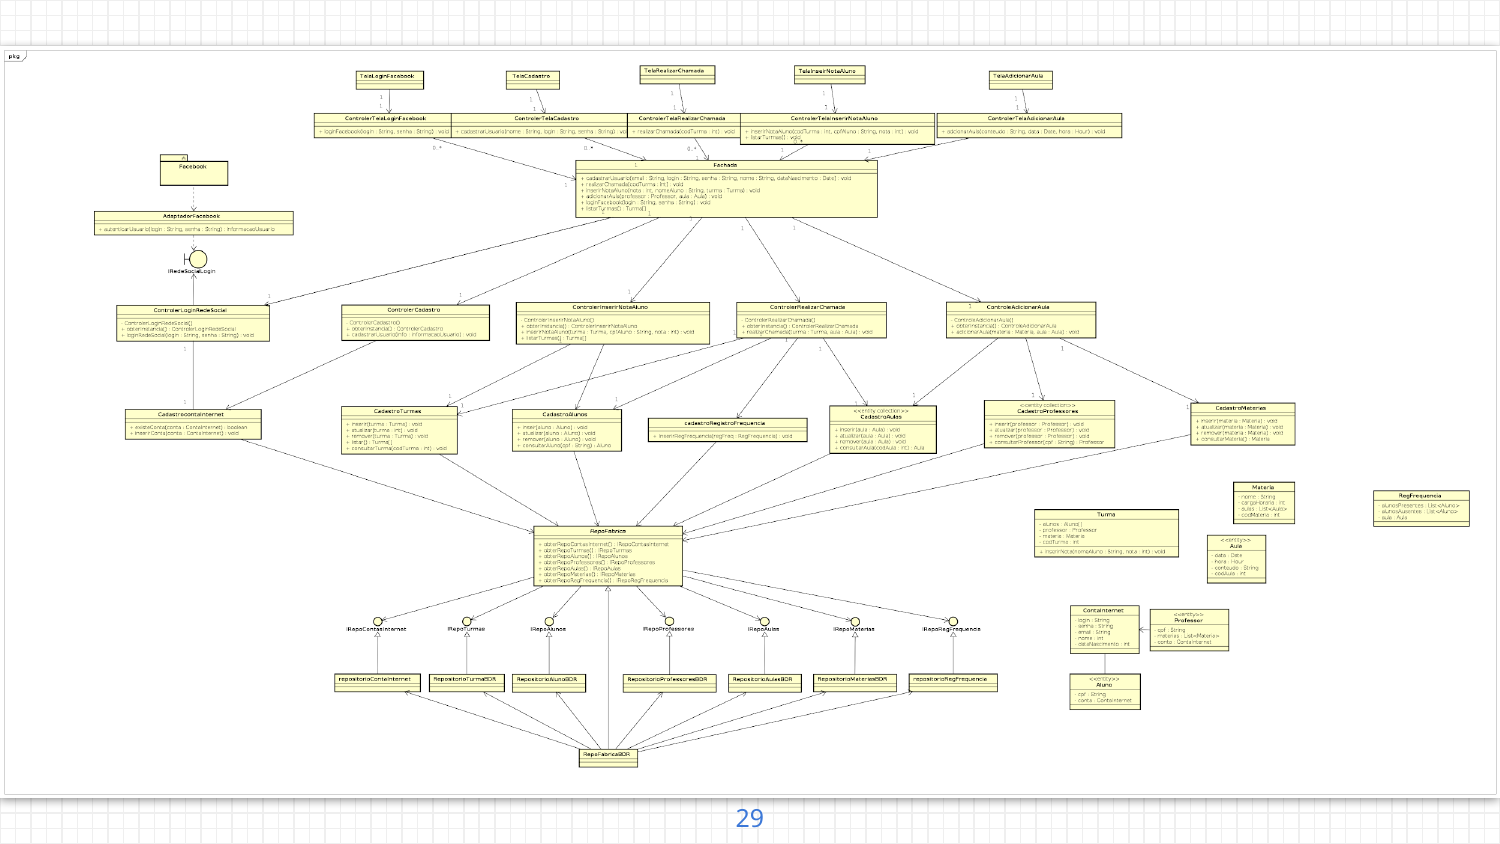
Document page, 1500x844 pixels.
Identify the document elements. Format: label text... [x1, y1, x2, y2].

slide_number ‹#› [705, 807, 795, 844]
picture [0, 46, 1500, 798]
